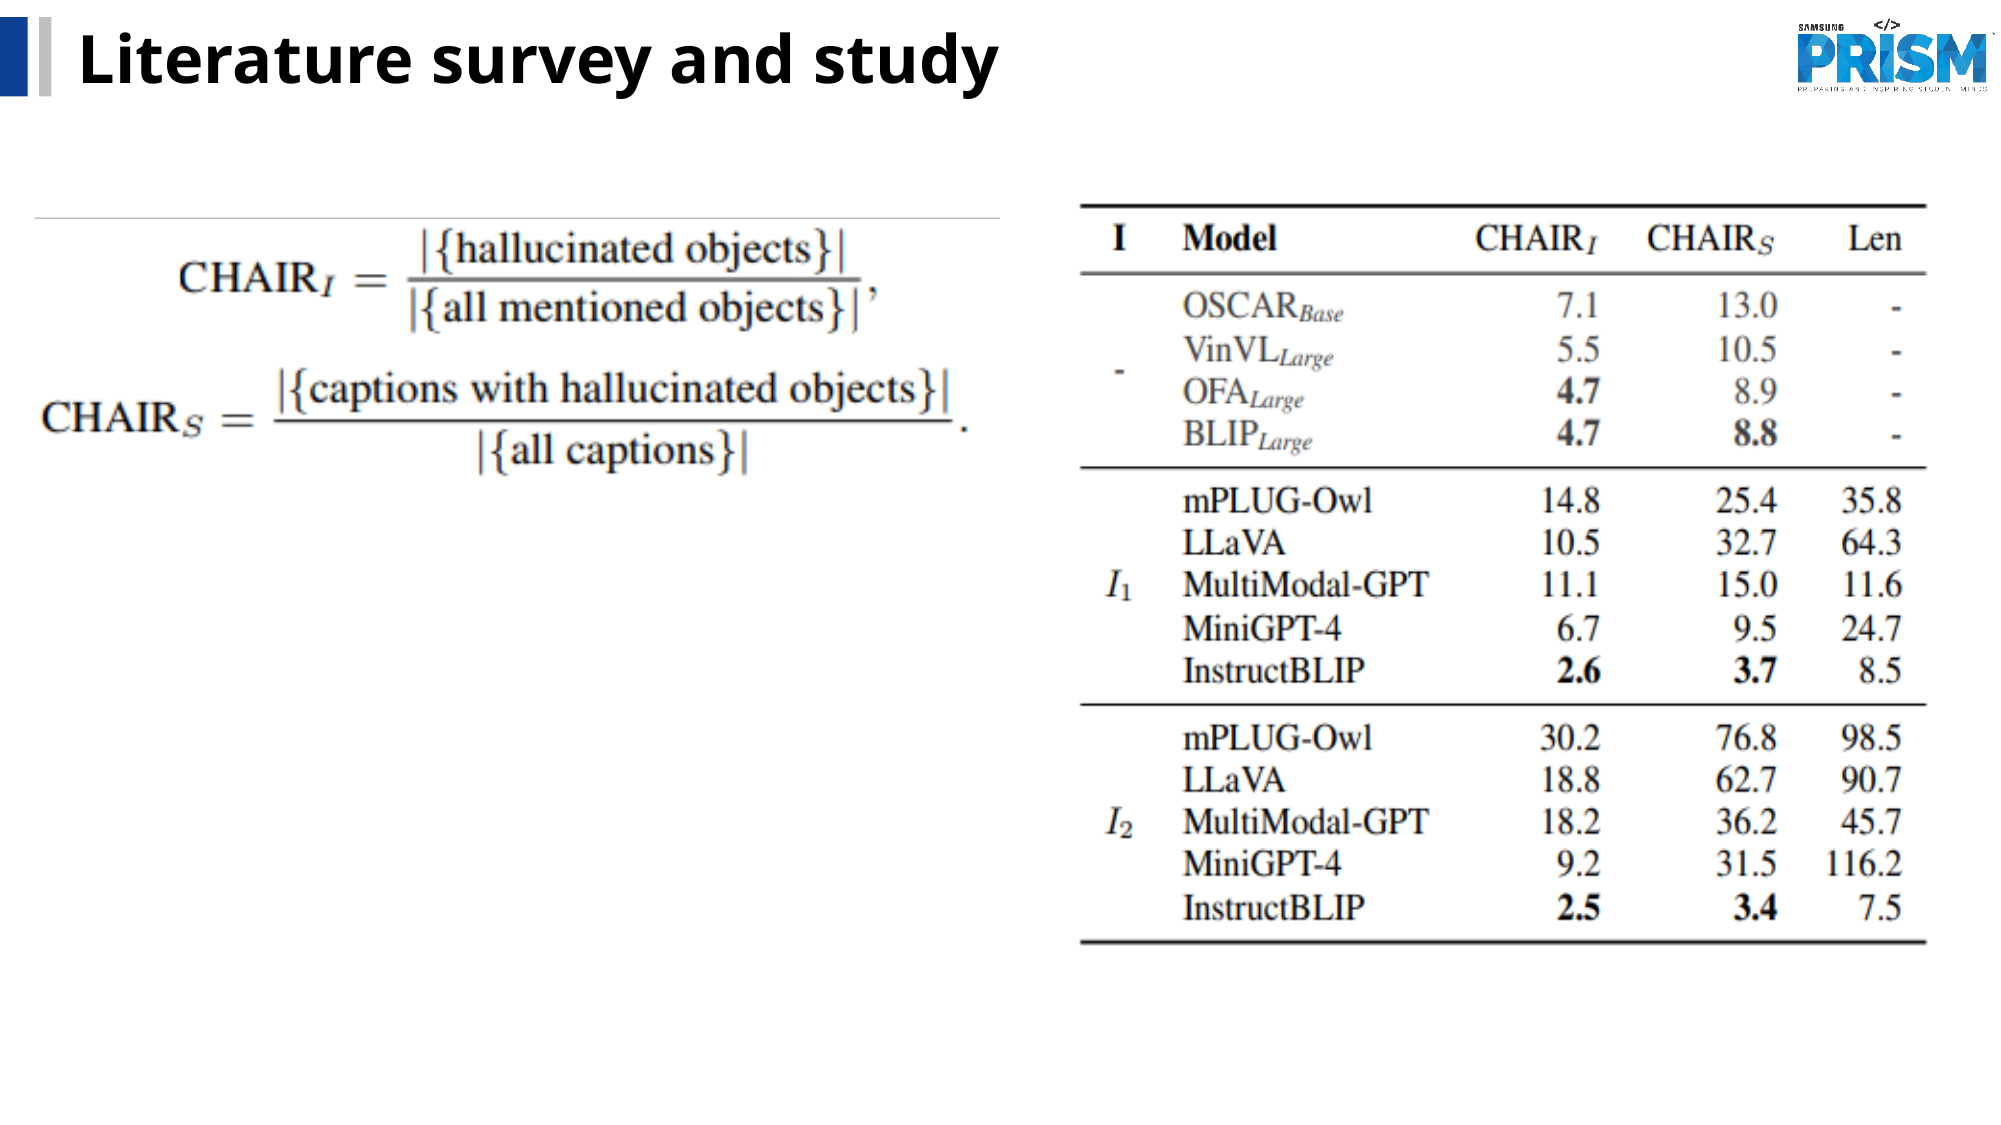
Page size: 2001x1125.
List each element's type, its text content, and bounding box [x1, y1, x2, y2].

picture [1065, 171, 1966, 954]
text_box [0, 16, 29, 97]
text_box [38, 16, 52, 97]
text_box Literature survey and study [62, 9, 1605, 105]
picture [34, 194, 1000, 520]
picture [1794, 17, 2000, 96]
